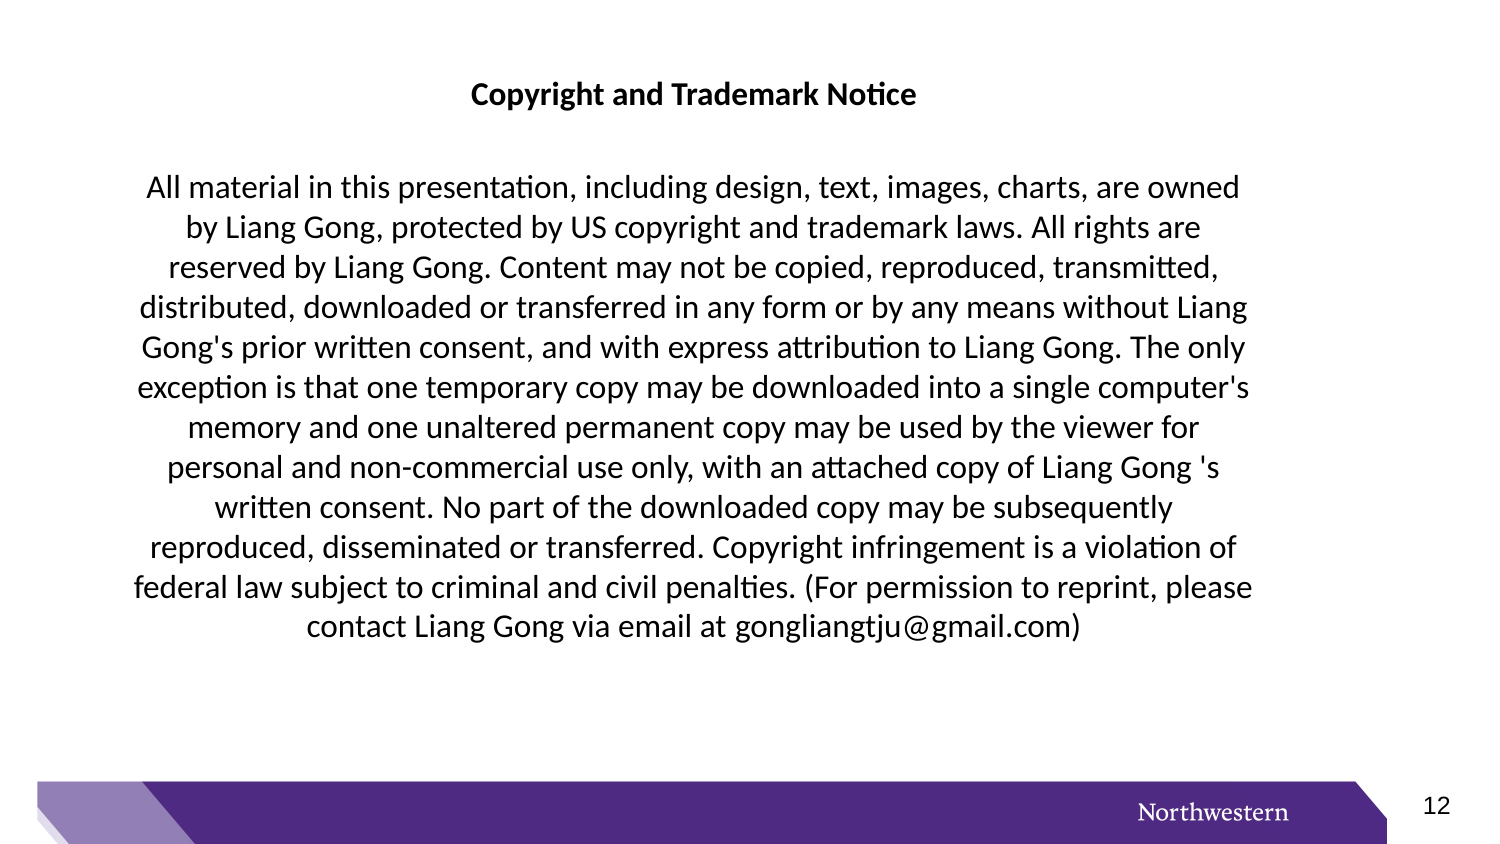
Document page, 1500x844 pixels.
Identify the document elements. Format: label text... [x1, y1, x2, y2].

subtitle Copyright and Trademark Notice All material in this presentation, including design, text, images, charts, are owned by Liang Gong, protected by US copyright and trademark laws. All rights are reserved by Liang Gong. Content may not be copied, reproduced, transmitted, distributed, downloaded or transferred in any form or by any means without Liang Gong's prior written consent, and with express attribution to Liang Gong. The only exception is that one temporary copy may be downloaded into a single computer's memory and one unaltered permanent copy may be used by the viewer for personal and non-commercial use only, with an attached copy of Liang Gong 's written consent. No part of the downloaded copy may be subsequently reproduced, disseminated or transferred. Copyright infringement is a violation of federal law subject to criminal and civil penalties. (For permission to reprint, please contact Liang Gong via email at gongliangtju@gmail.com) [113, 64, 1275, 694]
slide_number 11 [1367, 782, 1466, 827]
picture [0, 0, 1499, 844]
